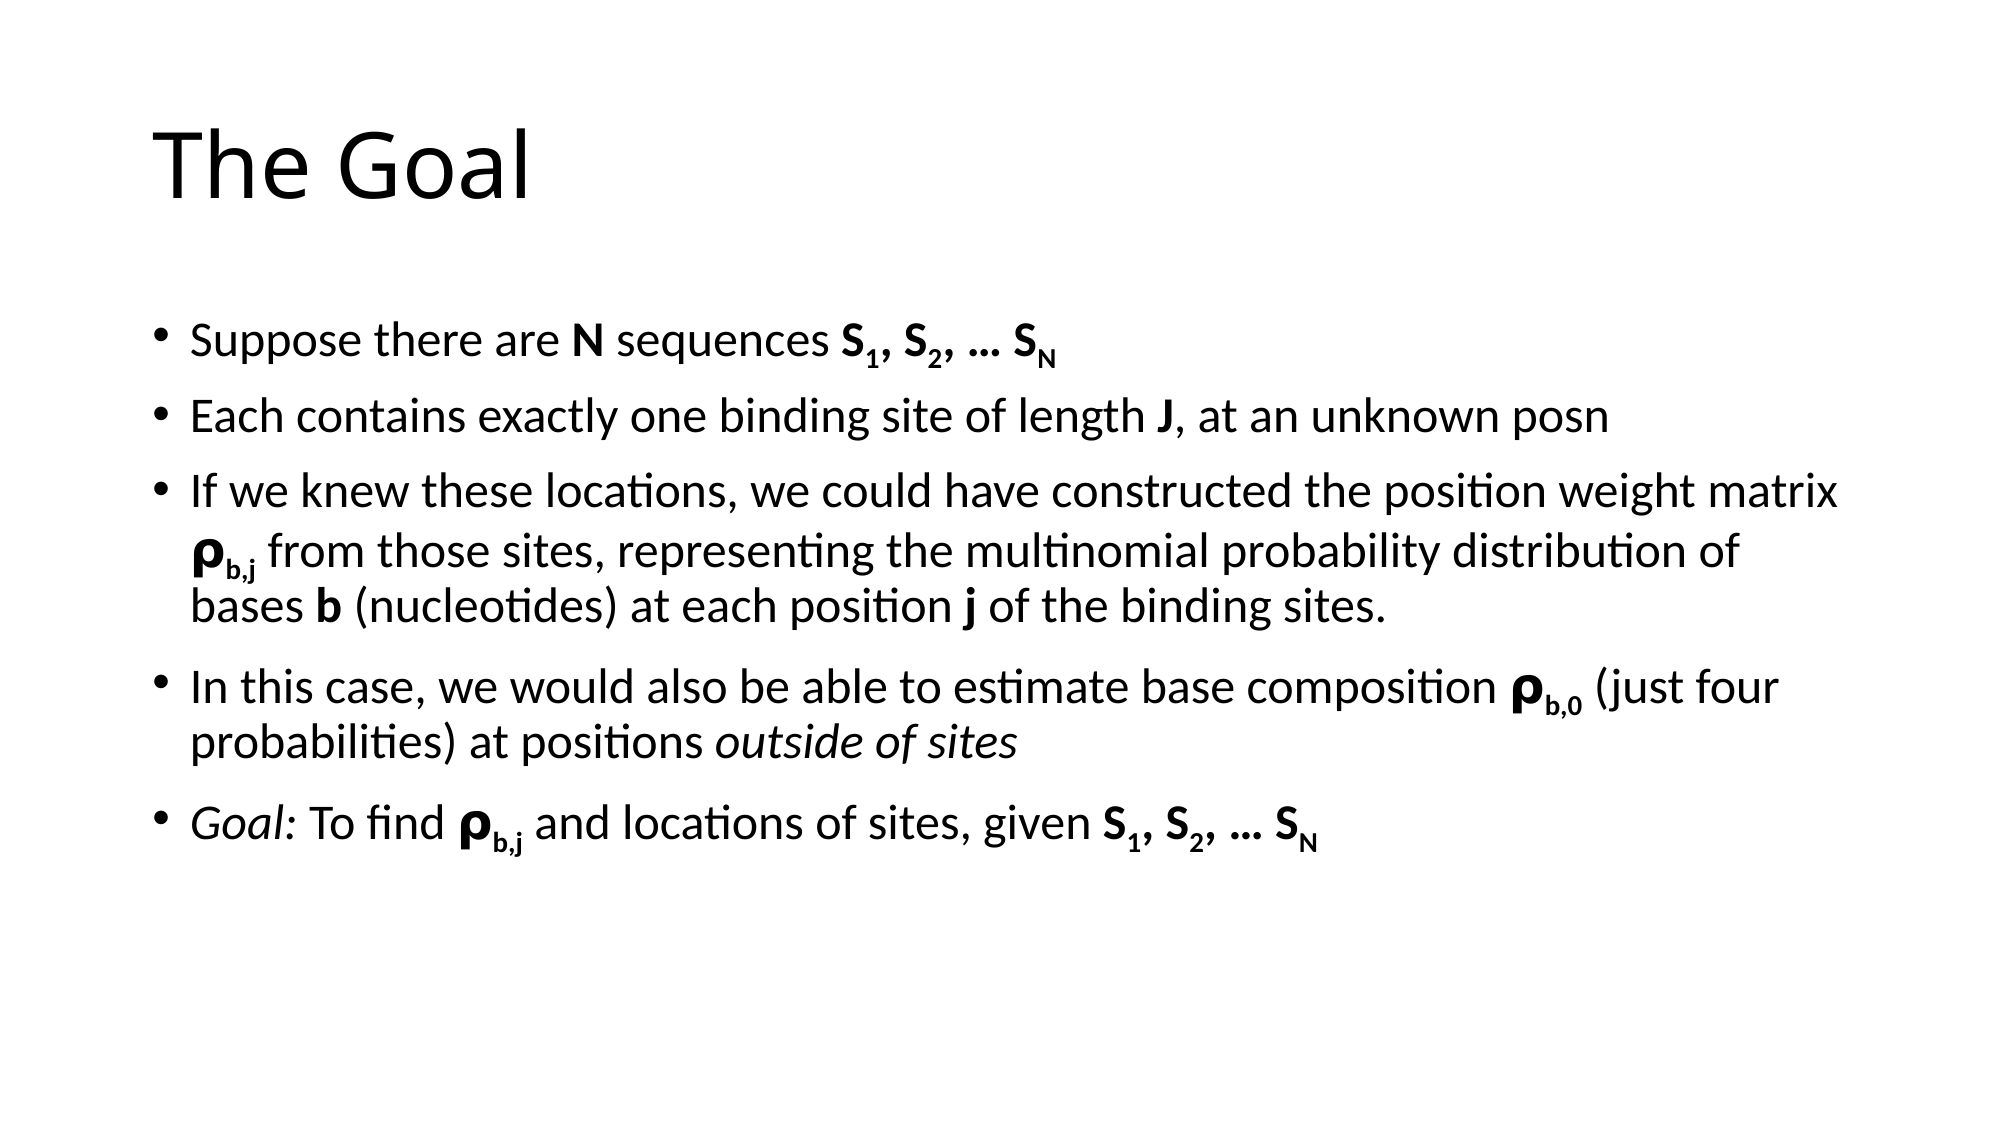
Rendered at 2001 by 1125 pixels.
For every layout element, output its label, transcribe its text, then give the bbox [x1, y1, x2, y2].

title The Goal [137, 59, 1863, 278]
list Suppose there are N sequences S1, S2, … SN Each contains exactly one binding site of length J, at an unknown posn If we knew these locations, we could have constructed the position weight matrix ⍴b,j from those sites, representing the multinomial probability distribution of bases b (nucleotides) at each position j of the binding sites. In this case, we would also be able to estimate base composition ⍴b,0 (just four probabilities) at positions outside of sites Goal: To find ⍴b,j and locations of sites, given S1, S2, … SN [137, 299, 1863, 1014]
